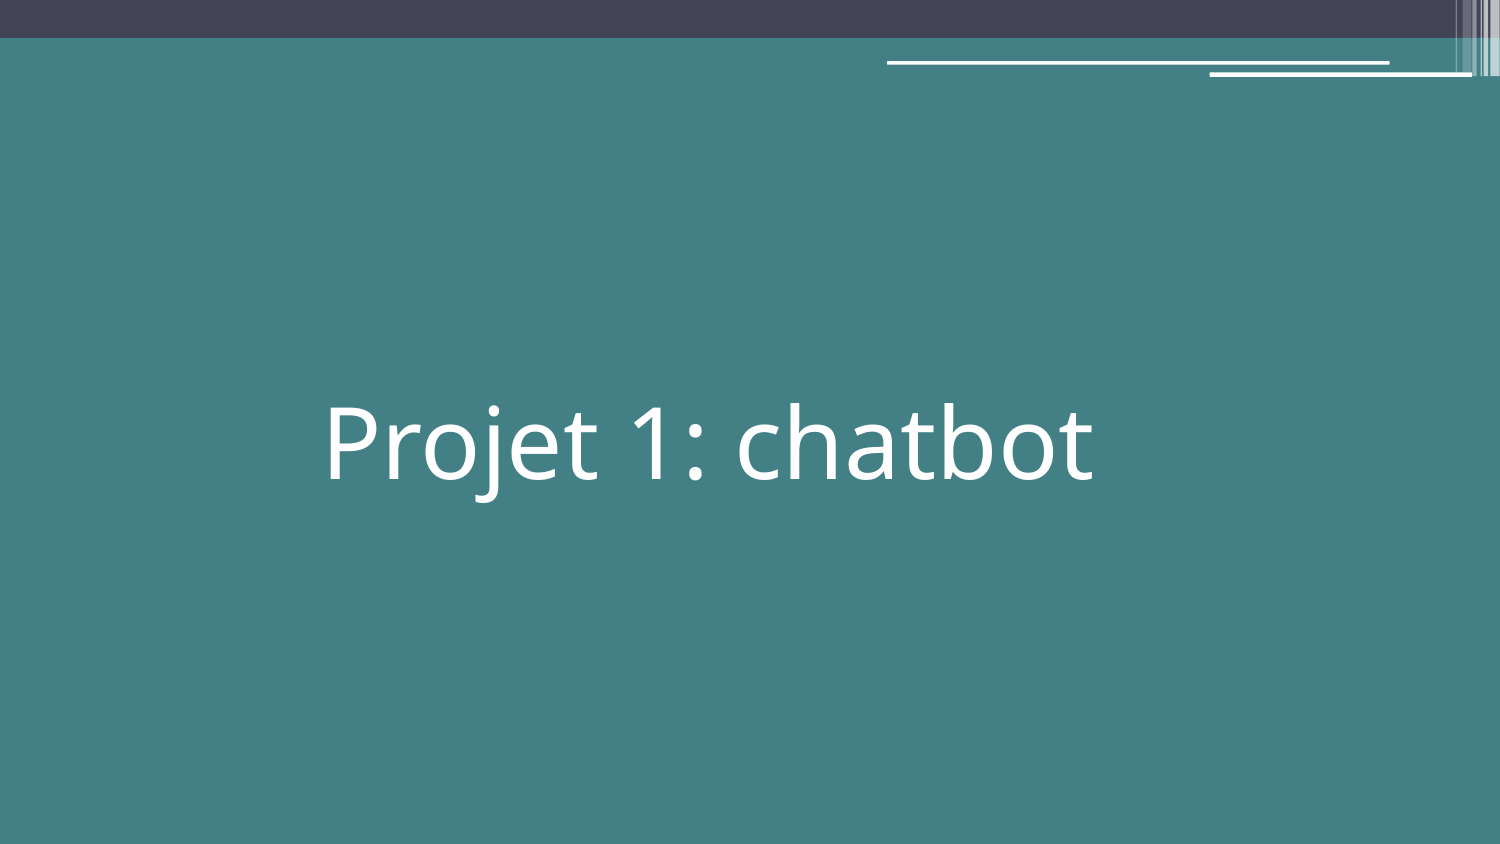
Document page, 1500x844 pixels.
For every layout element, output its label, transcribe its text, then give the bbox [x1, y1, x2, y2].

title Projet 1: chatbot [94, 103, 1323, 775]
